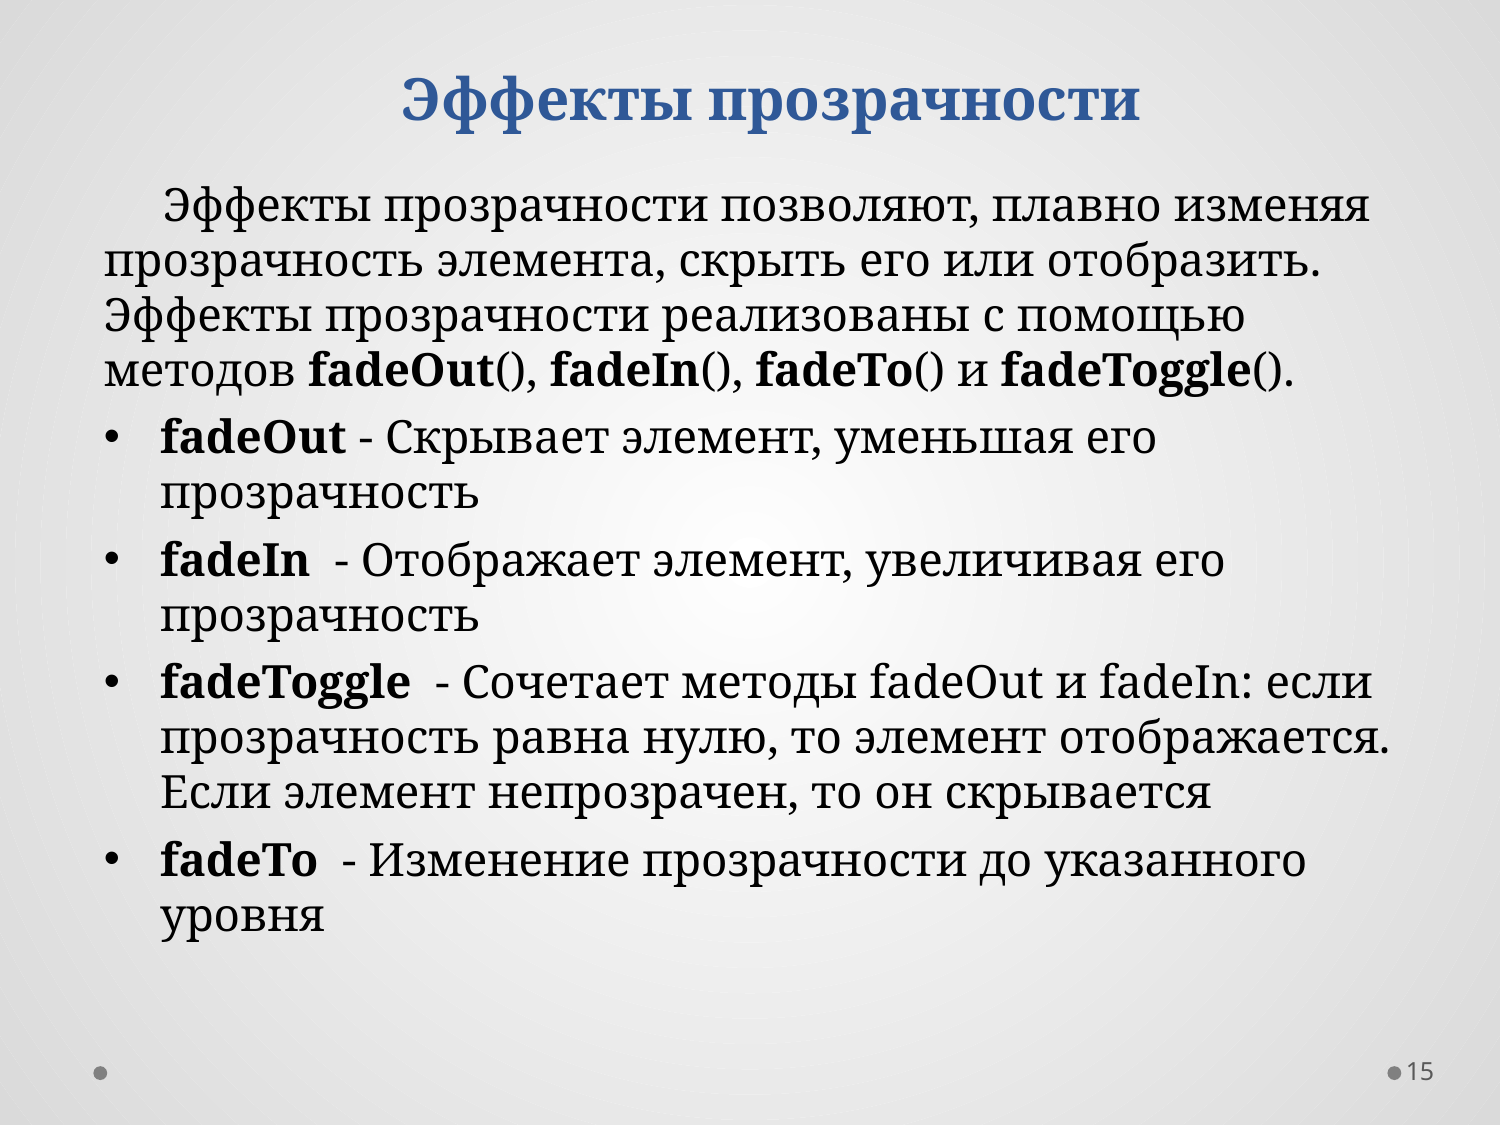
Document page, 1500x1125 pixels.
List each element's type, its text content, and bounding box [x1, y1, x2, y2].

text_box Эффекты прозрачности позволяют, плавно изменяя прозрачность элемента, скрыть его или отобразить. Эффекты прозрачности реализованы с помощью методов fadeOut(), fadeIn(), fadeTo() и fadeToggle(). fadeOut - Скрывает элемент, уменьшая его прозрачность fadeIn - Отображает элемент, увеличивая его прозрачность fadeToggle - Сочетает методы fadeOut и fadeIn: если прозрачность равна нулю, то элемент отображается. Если элемент непрозрачен, то он скрывается fadeTo - Изменение прозрачности до указанного уровня [89, 168, 1453, 948]
text_box Эффекты прозрачности [118, 54, 1424, 140]
slide_number 15 [1401, 1042, 1494, 1103]
